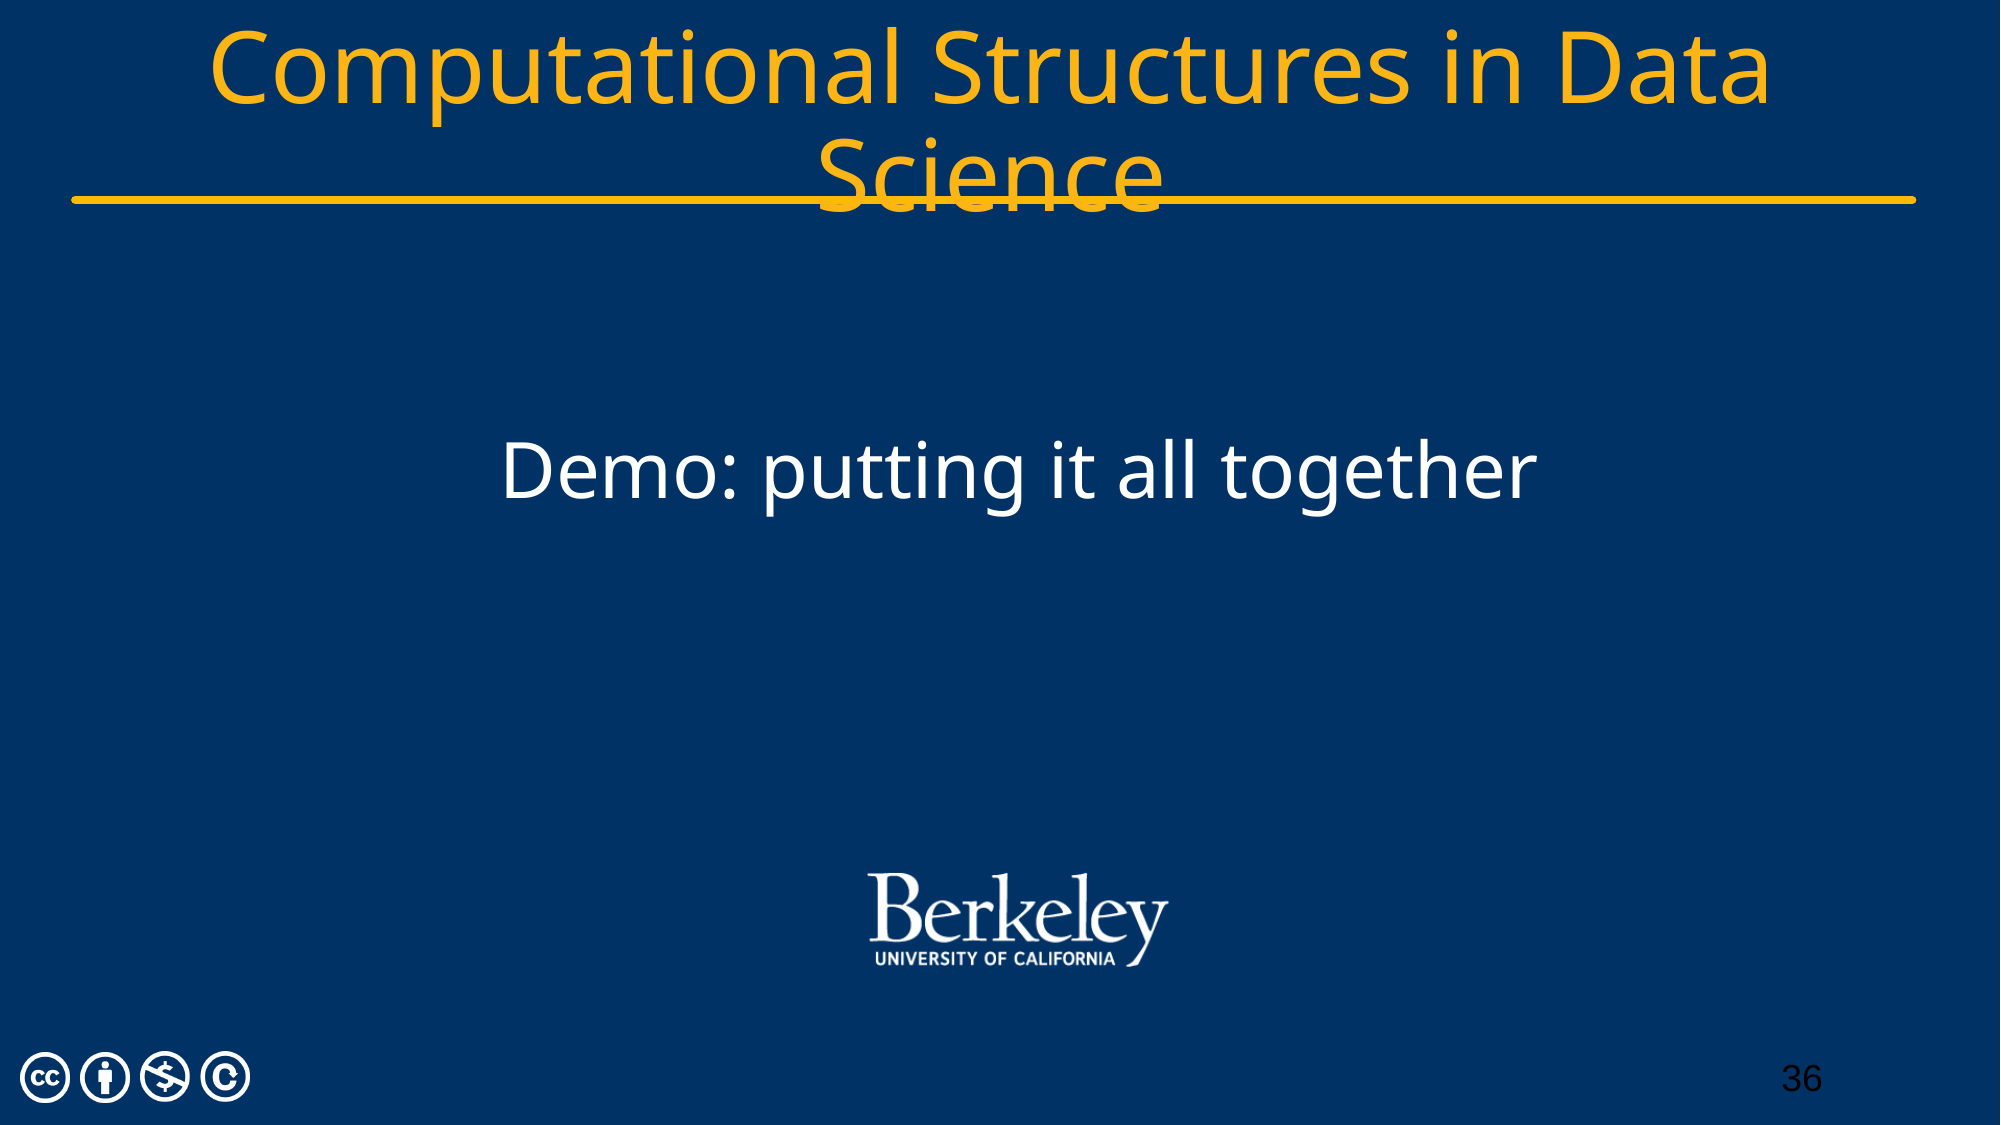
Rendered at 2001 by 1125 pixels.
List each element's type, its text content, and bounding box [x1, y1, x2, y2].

slide_number 36 [1766, 1046, 2000, 1125]
picture [80, 1052, 130, 1103]
picture [854, 854, 1184, 987]
picture [140, 1051, 190, 1102]
title Demo: putting it all together [323, 351, 1715, 596]
picture [20, 1052, 70, 1103]
